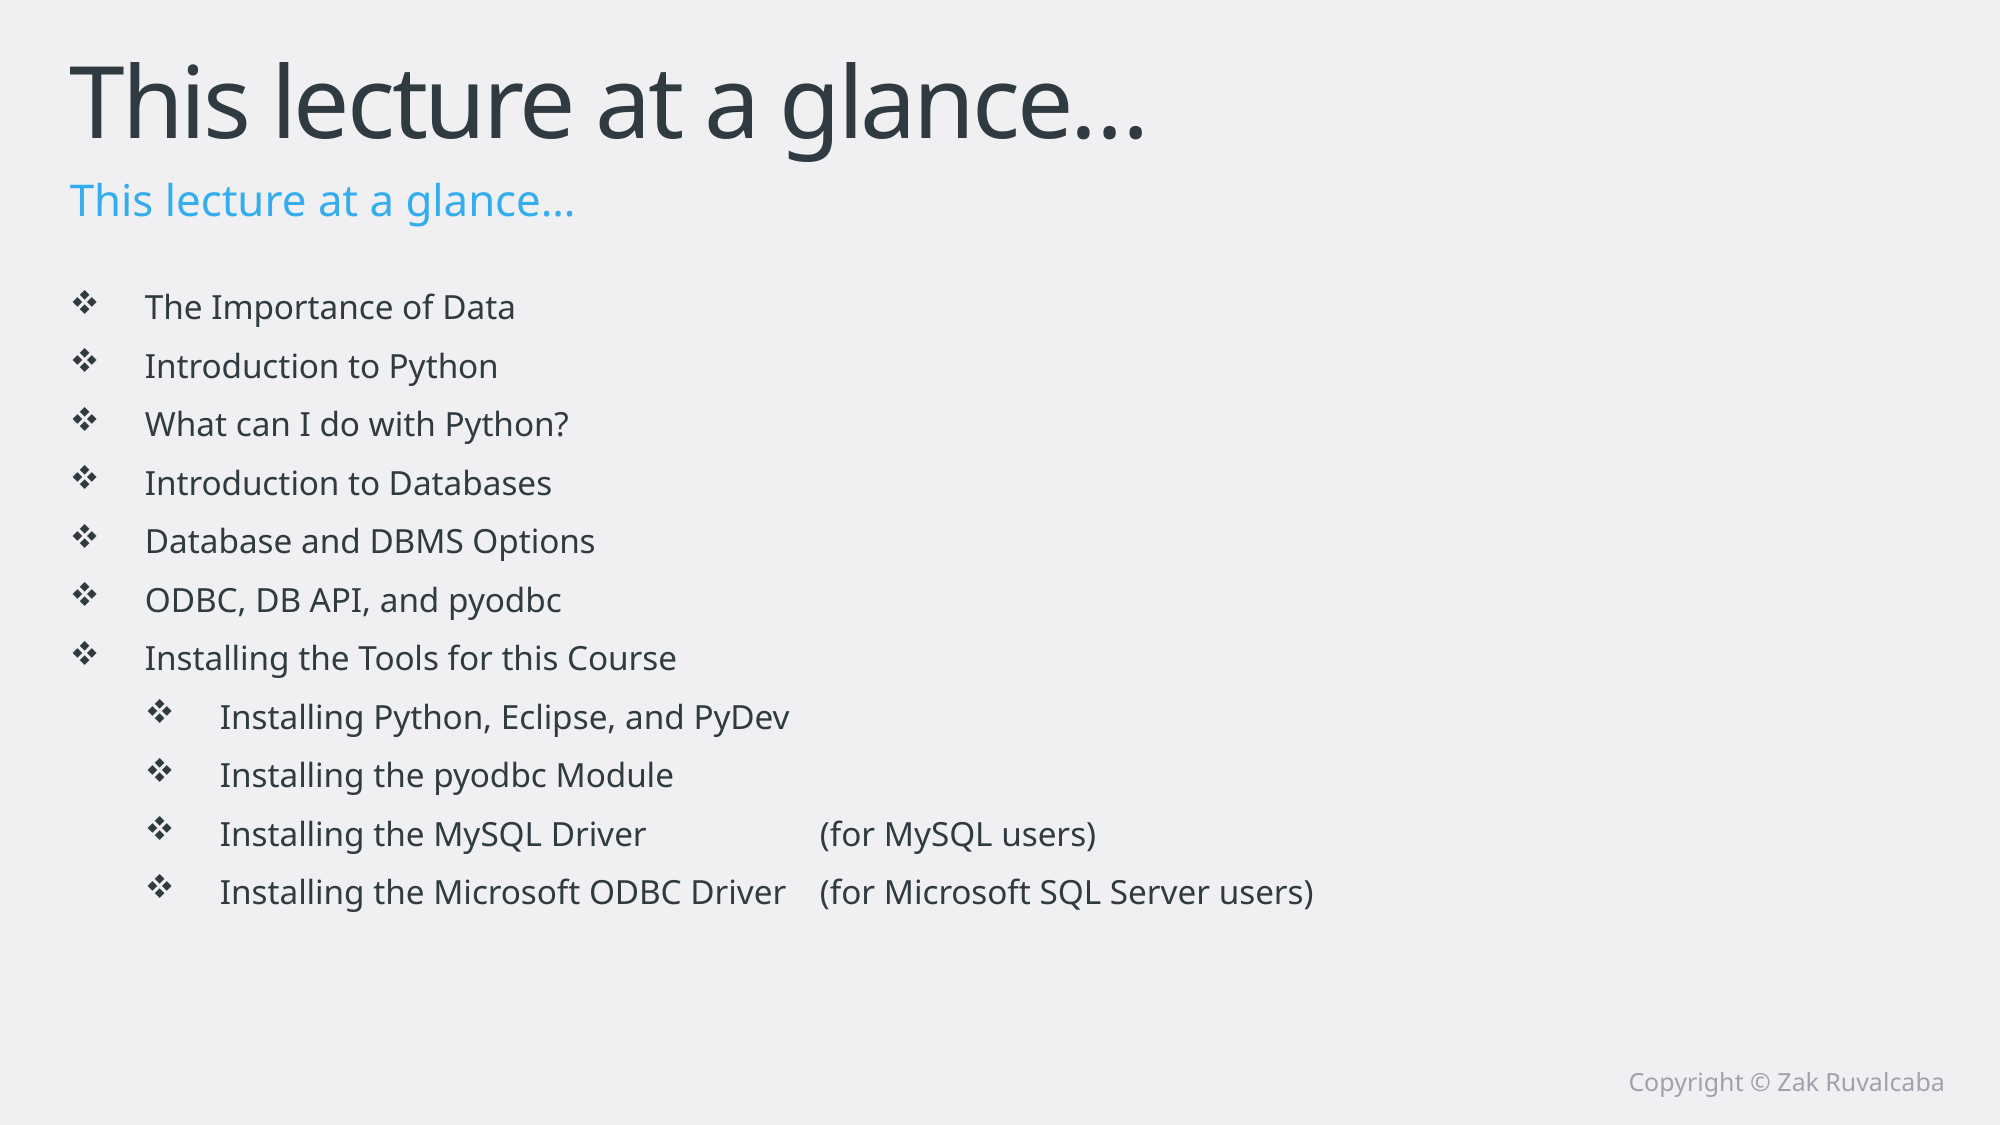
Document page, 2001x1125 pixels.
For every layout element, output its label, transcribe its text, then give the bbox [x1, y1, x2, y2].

title This lecture at a glance… [55, 30, 1819, 149]
list The Importance of Data Introduction to Python What can I do with Python? Introduction to Databases Database and DBMS Options ODBC, DB API, and pyodbc Installing the Tools for this Course Installing Python, Eclipse, and PyDev Installing the pyodbc Module Installing the MySQL Driver (for MySQL users) Installing the Microsoft ODBC Driver (for Microsoft SQL Server users) [55, 267, 1697, 1035]
list This lecture at a glance… [55, 149, 1820, 209]
